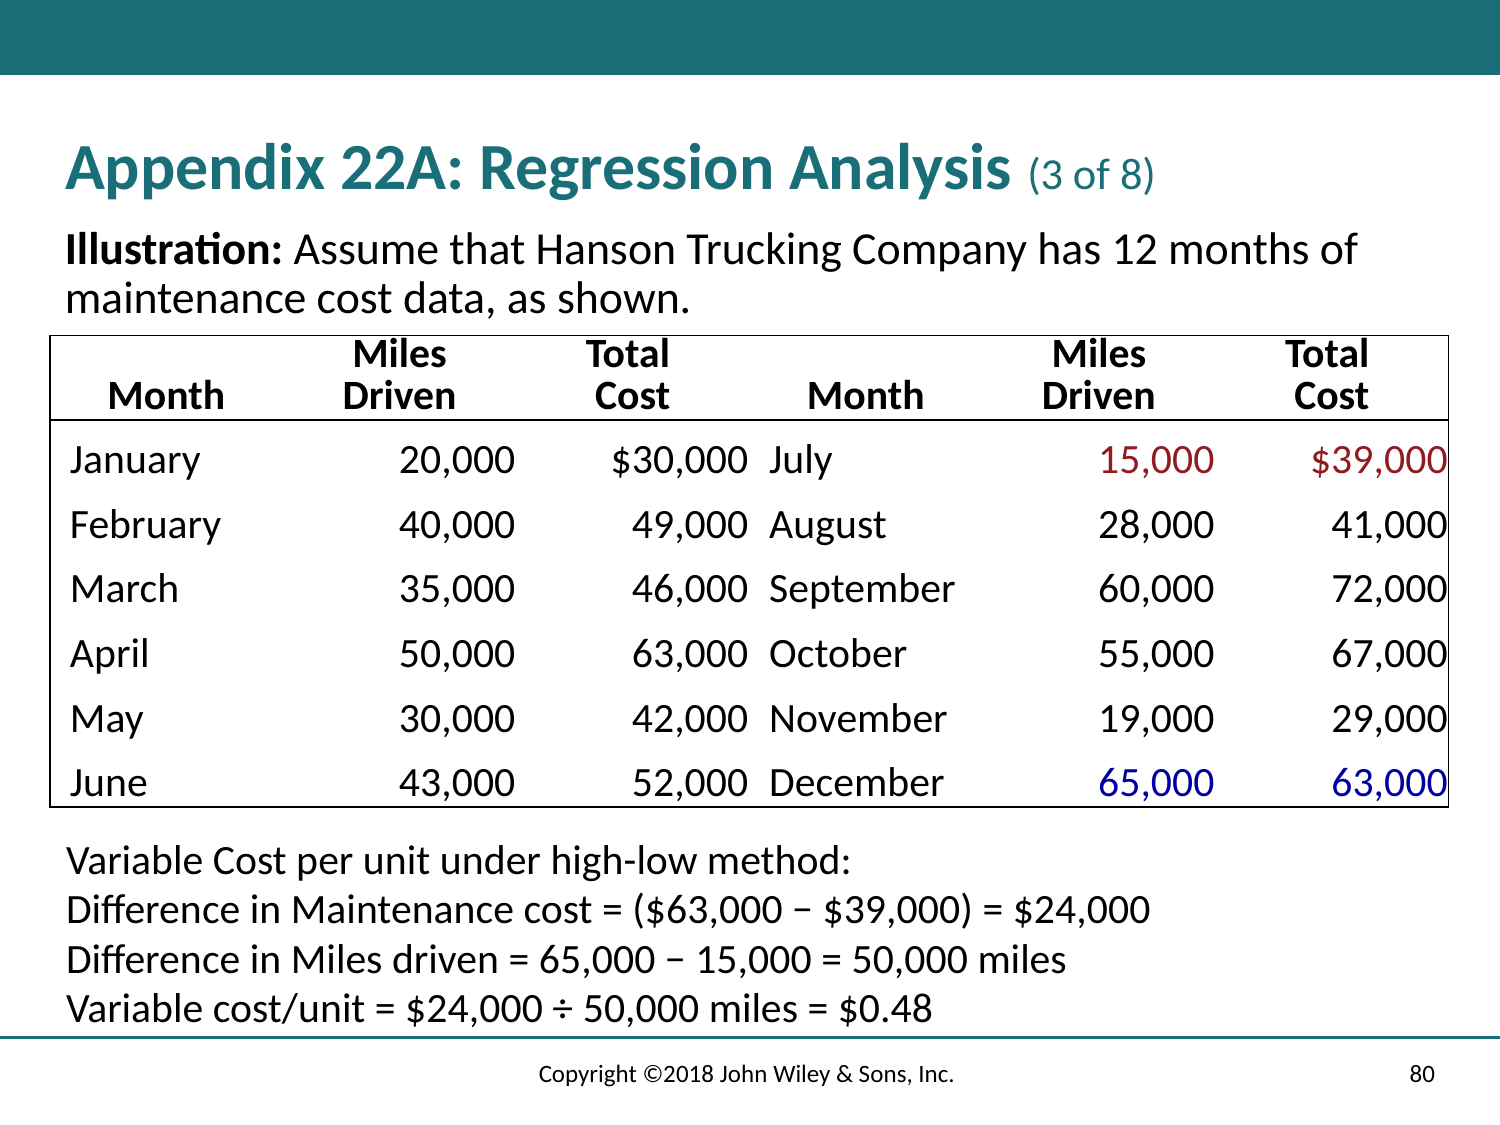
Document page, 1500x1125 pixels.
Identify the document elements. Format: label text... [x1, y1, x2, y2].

table_cell 65,000 [982, 743, 1215, 806]
table_cell November [749, 678, 982, 743]
table_cell 60,000 [982, 549, 1215, 613]
table_cell 50,000 [283, 613, 516, 678]
table_cell June [51, 743, 283, 806]
table_cell 42,000 [516, 678, 749, 743]
table_cell 28,000 [982, 484, 1215, 549]
table_cell 29,000 [1215, 678, 1448, 743]
table_cell 46,000 [516, 549, 749, 613]
table_cell February [51, 484, 283, 549]
table_cell 63,000 [1215, 743, 1448, 806]
table_cell March [51, 549, 283, 613]
table_header Total Cost [516, 336, 749, 419]
slide_number 80 [1059, 1042, 1450, 1103]
table_cell $39,000 [1215, 421, 1448, 484]
table_cell 41,000 [1215, 484, 1448, 549]
table_cell 43,000 [283, 743, 516, 806]
table_cell April [51, 613, 283, 678]
table_cell 20,000 [283, 421, 516, 484]
table_cell May [51, 678, 283, 743]
table_cell $30,000 [516, 421, 749, 484]
table_cell January [51, 421, 283, 484]
table_cell 15,000 [982, 421, 1215, 484]
table_cell 63,000 [516, 613, 749, 678]
table_cell 40,000 [283, 484, 516, 549]
table_cell December [749, 743, 982, 806]
table_cell 35,000 [283, 549, 516, 613]
list Illustration: Assume that Hanson Trucking Company has 12 months of maintenance cost data, as shown. [50, 217, 1449, 330]
table_cell August [749, 484, 982, 549]
table_cell 19,000 [982, 678, 1215, 743]
table_cell 67,000 [1215, 613, 1448, 678]
table_header Miles Driven [283, 336, 516, 419]
table_header Total Cost [1215, 336, 1448, 419]
table_cell 55,000 [982, 613, 1215, 678]
table_cell 52,000 [516, 743, 749, 806]
list Variable Cost per unit under high-low method: Difference in Maintenance cost = ($63,000 − $39,000) = $24,000 Difference in Miles driven = 65,000 − 15,000 = 50,000 miles Variable cost/unit = $24,000 ÷ 50,000 miles = $0.48 [51, 831, 1450, 1032]
table_header Month [749, 336, 982, 419]
table_cell 30,000 [283, 678, 516, 743]
table_header Month [51, 336, 283, 419]
table_cell September [749, 549, 982, 613]
footer Copyright ©2018 John Wiley & Sons, Inc. [496, 1042, 1004, 1103]
table_header Miles Driven [982, 336, 1215, 419]
table_cell 49,000 [516, 484, 749, 549]
table_cell October [749, 613, 982, 678]
table_cell 72,000 [1215, 549, 1448, 613]
title Appendix 22A: Regression Analysis (3 of 8) [50, 125, 1450, 213]
table_cell July [749, 421, 982, 484]
